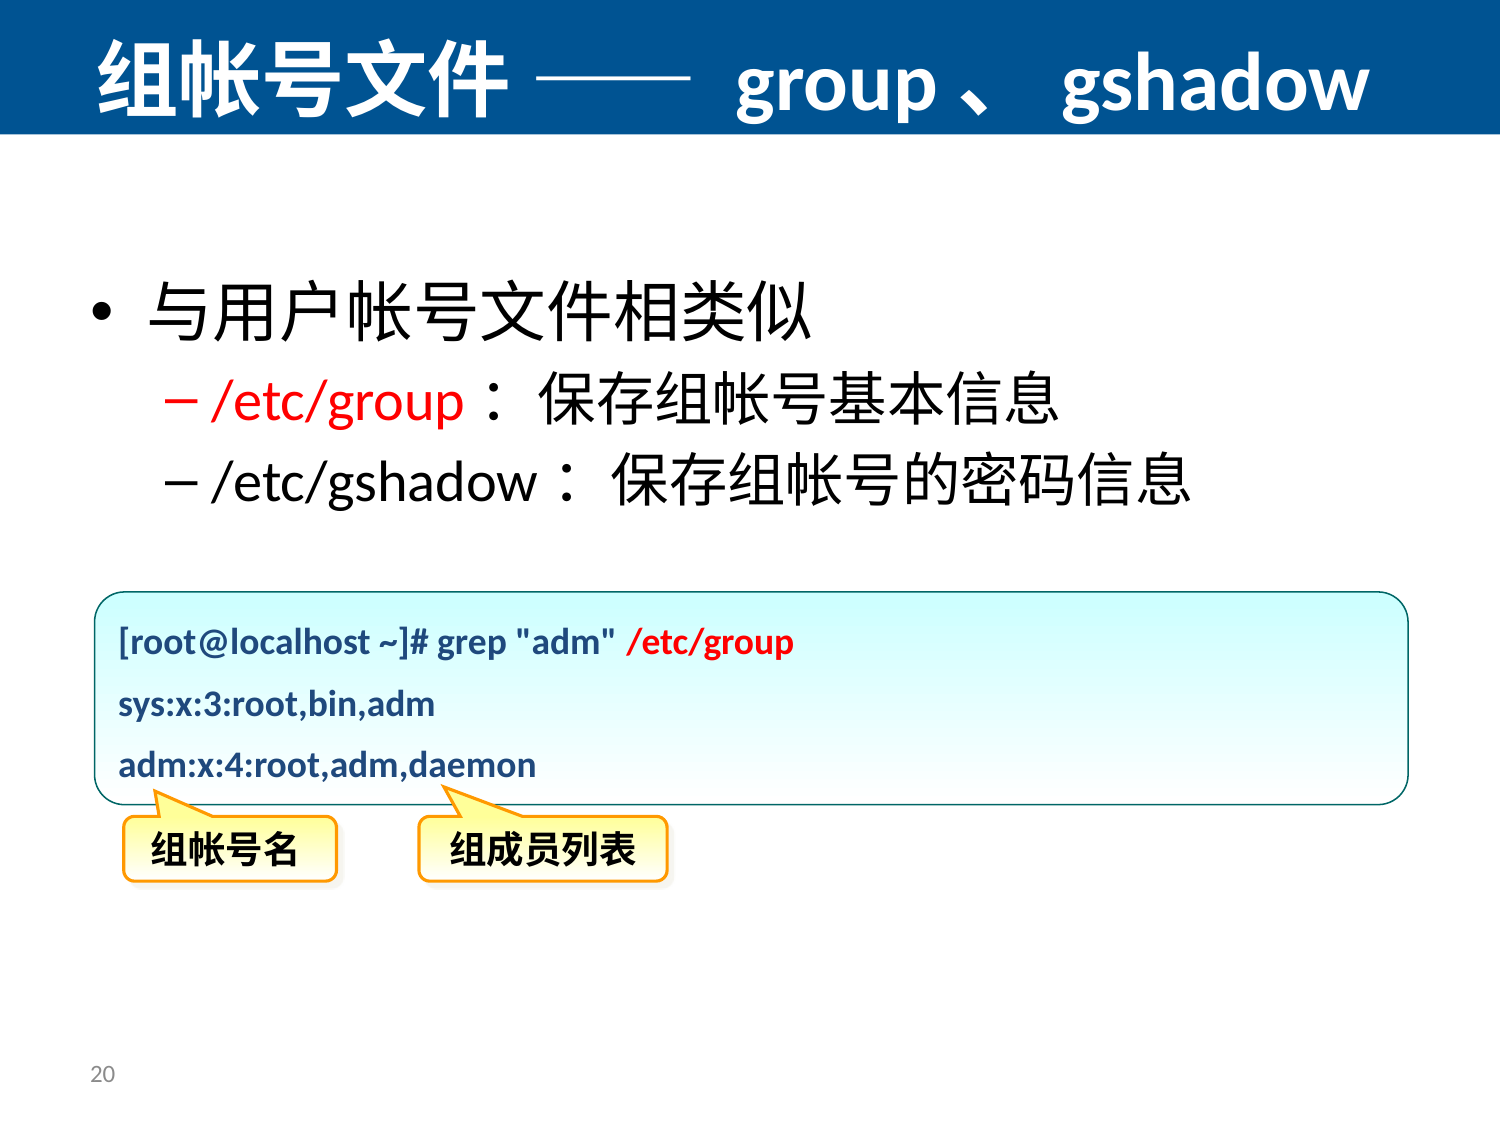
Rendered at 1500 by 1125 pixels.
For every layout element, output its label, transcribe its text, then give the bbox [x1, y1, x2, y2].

text_box [root@localhost ~]# grep "adm" /etc/group sys:x:3:root,bin,adm adm:x:4:root,adm,daemon [94, 591, 1409, 805]
title 组帐号文件 —— group、gshadow [58, 0, 1408, 172]
slide_number 20 [75, 1042, 425, 1103]
list 与用户帐号文件相类似 /etc/group：保存组帐号基本信息 /etc/gshadow：保存组帐号的密码信息 [75, 262, 1425, 1005]
text_box 组成员列表 [418, 786, 668, 882]
text_box 组帐号名 [123, 791, 337, 882]
